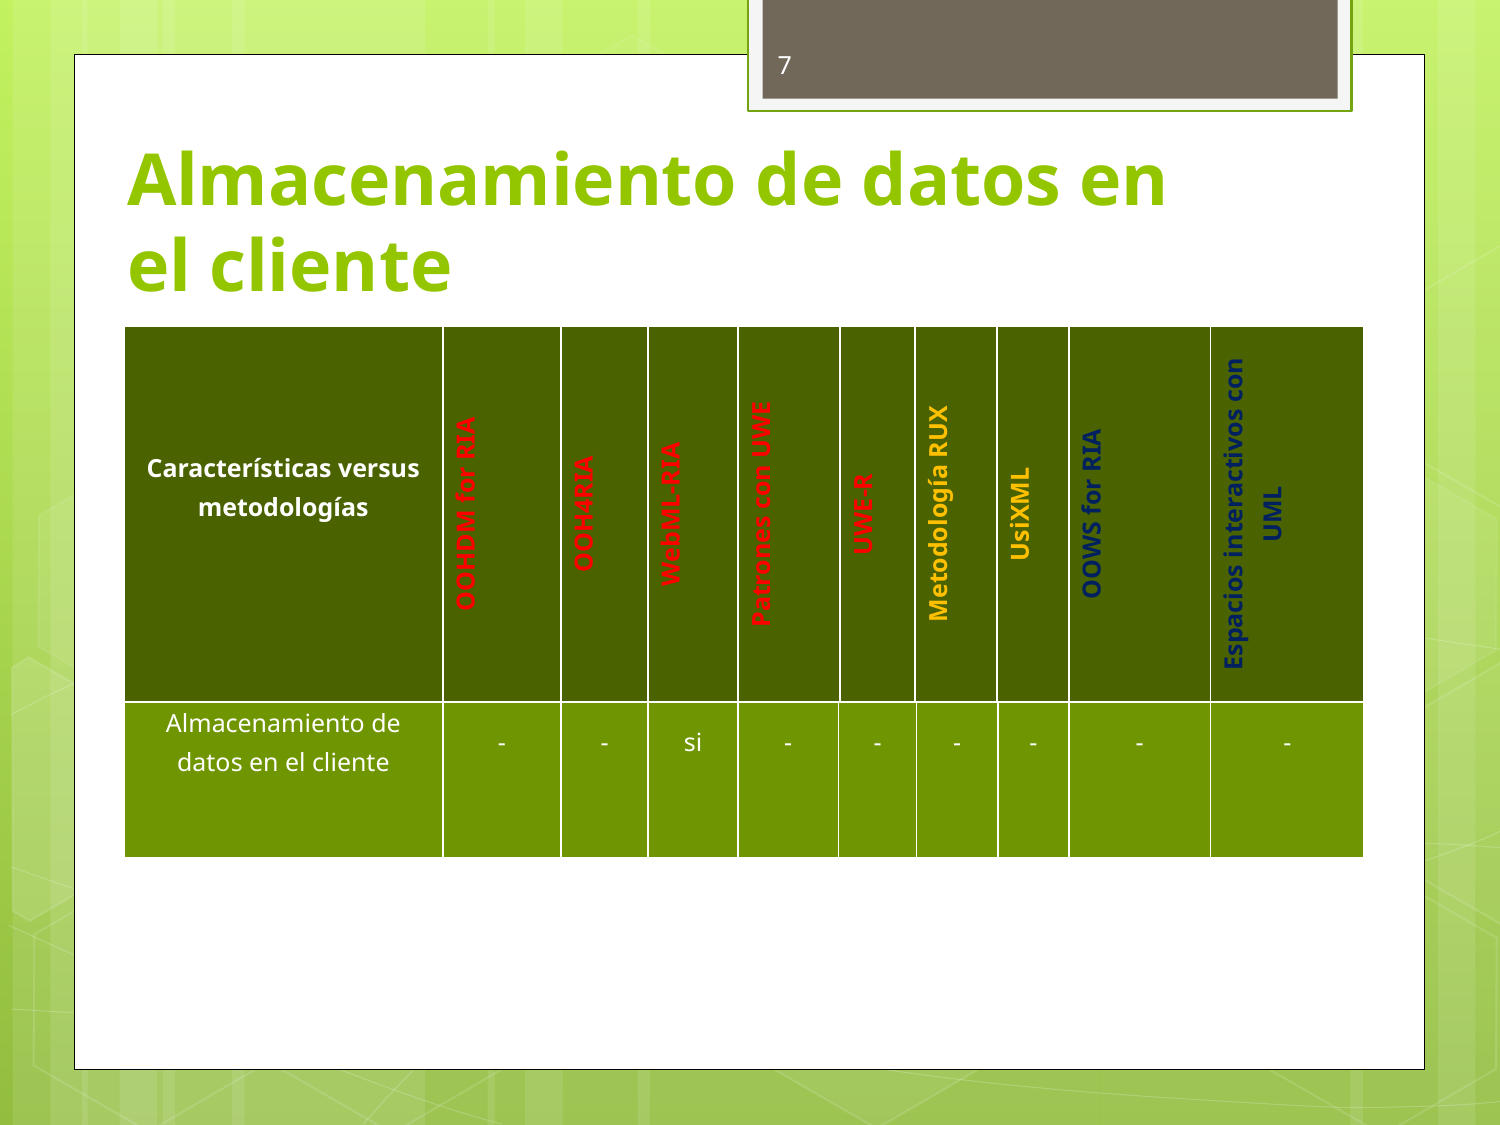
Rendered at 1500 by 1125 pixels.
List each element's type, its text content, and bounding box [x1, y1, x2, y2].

table_header WebML-RIA [649, 327, 737, 701]
table_header OOWS for RIA [1070, 327, 1210, 701]
table_header - [1070, 703, 1210, 857]
table_header Patrones con UWE [739, 327, 839, 701]
table_header OOHDM for RIA [444, 327, 560, 701]
table_header - [839, 703, 916, 857]
table_header Almacenamiento de datos en el cliente [125, 703, 442, 857]
table_header Espacios interactivos con UML [1211, 327, 1363, 701]
slide_number 7 [762, 36, 982, 97]
table_header Metodología RUX [916, 327, 996, 701]
table_header UWE-R [841, 327, 914, 701]
table_header si [649, 703, 737, 857]
table_header - [739, 703, 838, 857]
table_header OOH4RIA [562, 327, 647, 701]
title Almacenamiento de datos en el cliente [112, 125, 1265, 313]
table_header - [1211, 703, 1363, 857]
table_header - [917, 703, 997, 857]
table_header - [444, 703, 560, 857]
table_header Características versus metodologías [125, 327, 442, 701]
table_header - [999, 703, 1068, 857]
table_header UsiXML [998, 327, 1068, 701]
table_header - [562, 703, 647, 857]
